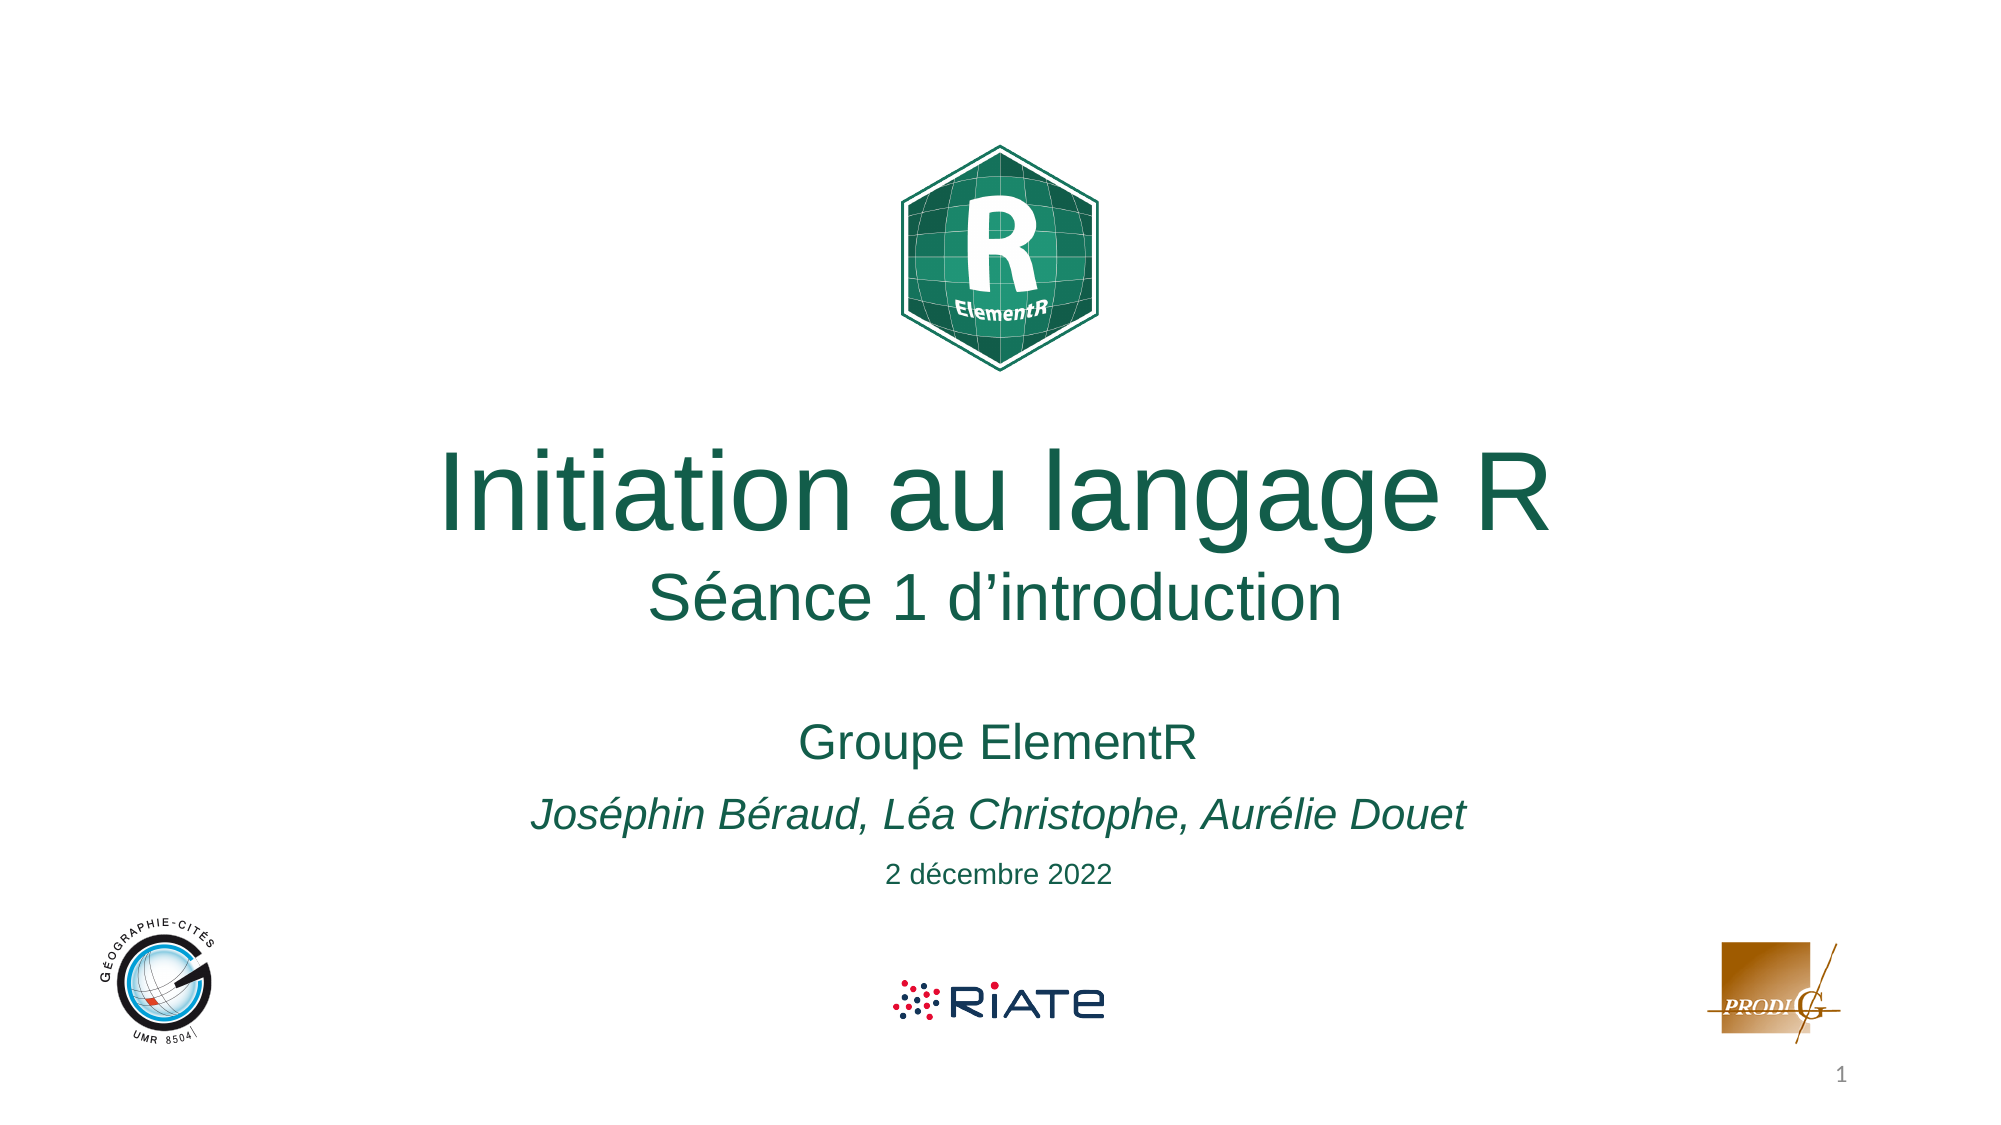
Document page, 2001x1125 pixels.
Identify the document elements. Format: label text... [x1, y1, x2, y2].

picture [100, 918, 214, 1044]
picture [901, 144, 1099, 372]
picture [1699, 938, 1854, 1045]
subtitle Groupe ElementR Joséphin Béraud, Léa Christophe, Aurélie Douet 2 décembre 2022 [441, 709, 1557, 914]
slide_number 1 [1412, 1042, 1863, 1103]
text_box Initiation au langage R Séance 1 d’introduction [46, 410, 1946, 641]
picture [893, 980, 1104, 1020]
